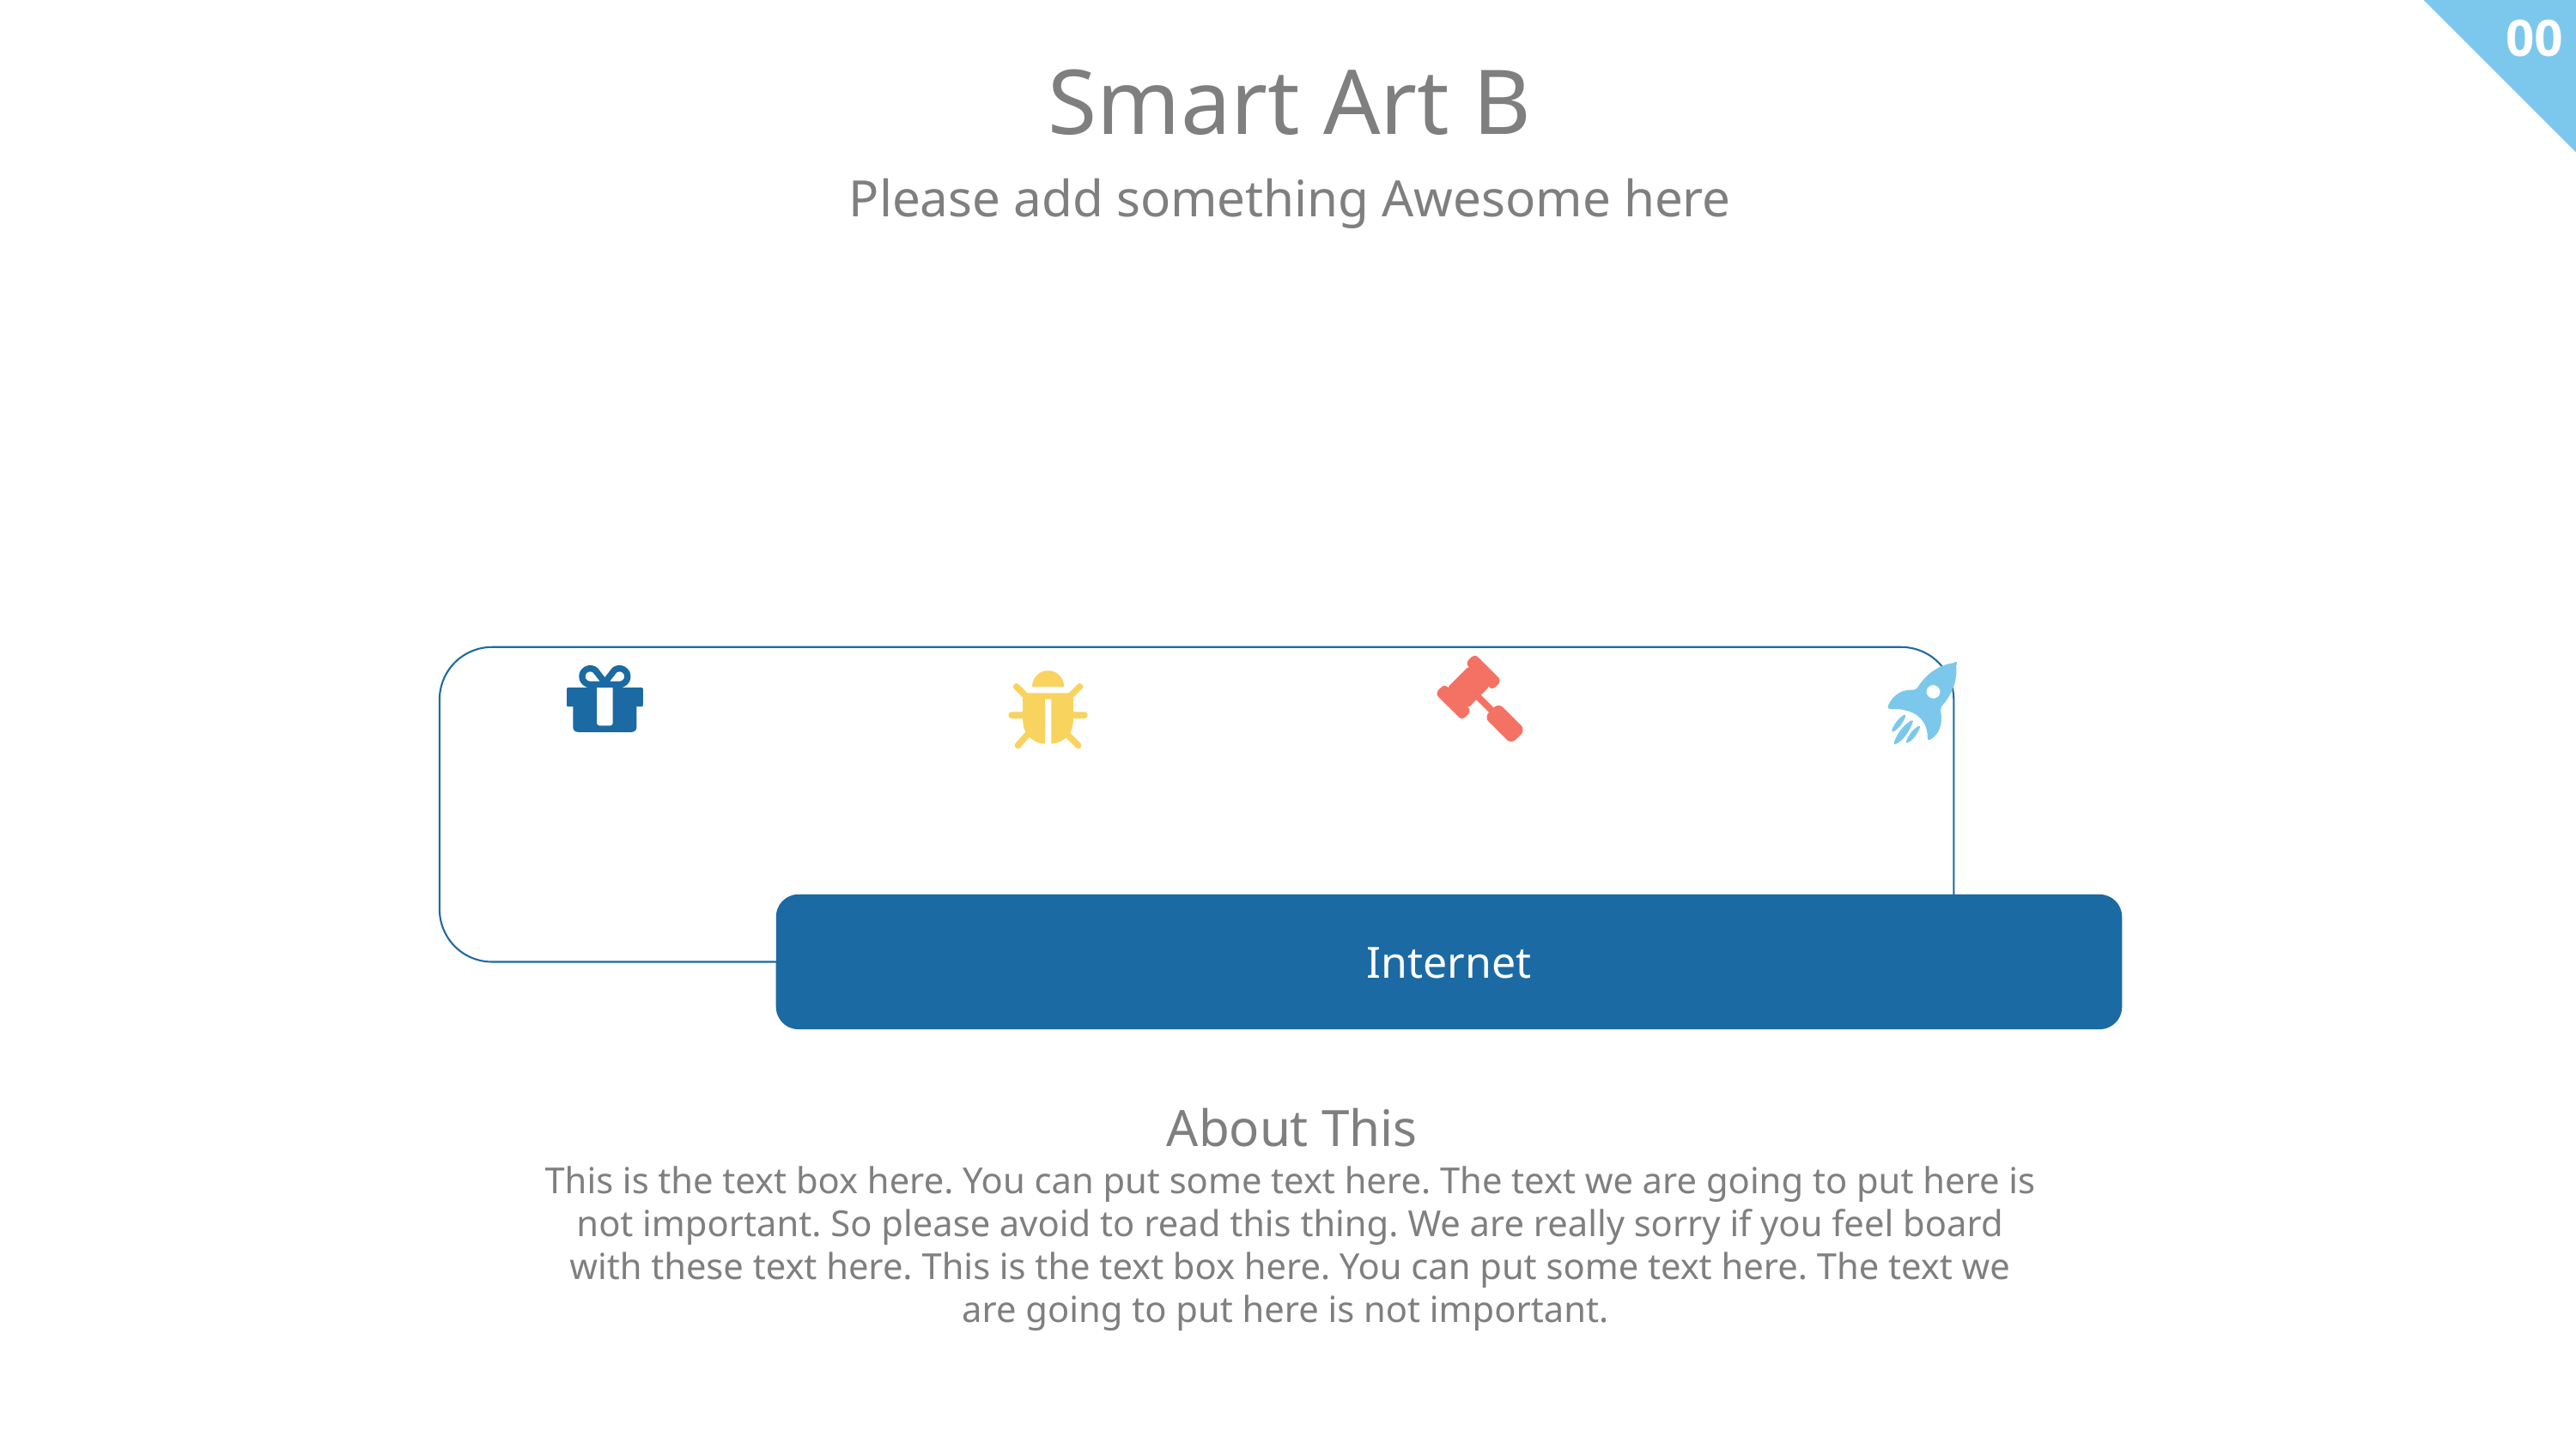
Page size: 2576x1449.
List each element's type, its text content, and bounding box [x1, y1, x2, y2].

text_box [2423, 0, 2576, 153]
text_box Smart Art B [1036, 39, 1545, 160]
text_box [1887, 662, 1958, 744]
text_box Please add something Awesome here [835, 160, 1744, 233]
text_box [526, 1089, 2055, 1295]
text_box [1008, 670, 1088, 749]
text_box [439, 386, 2123, 1030]
